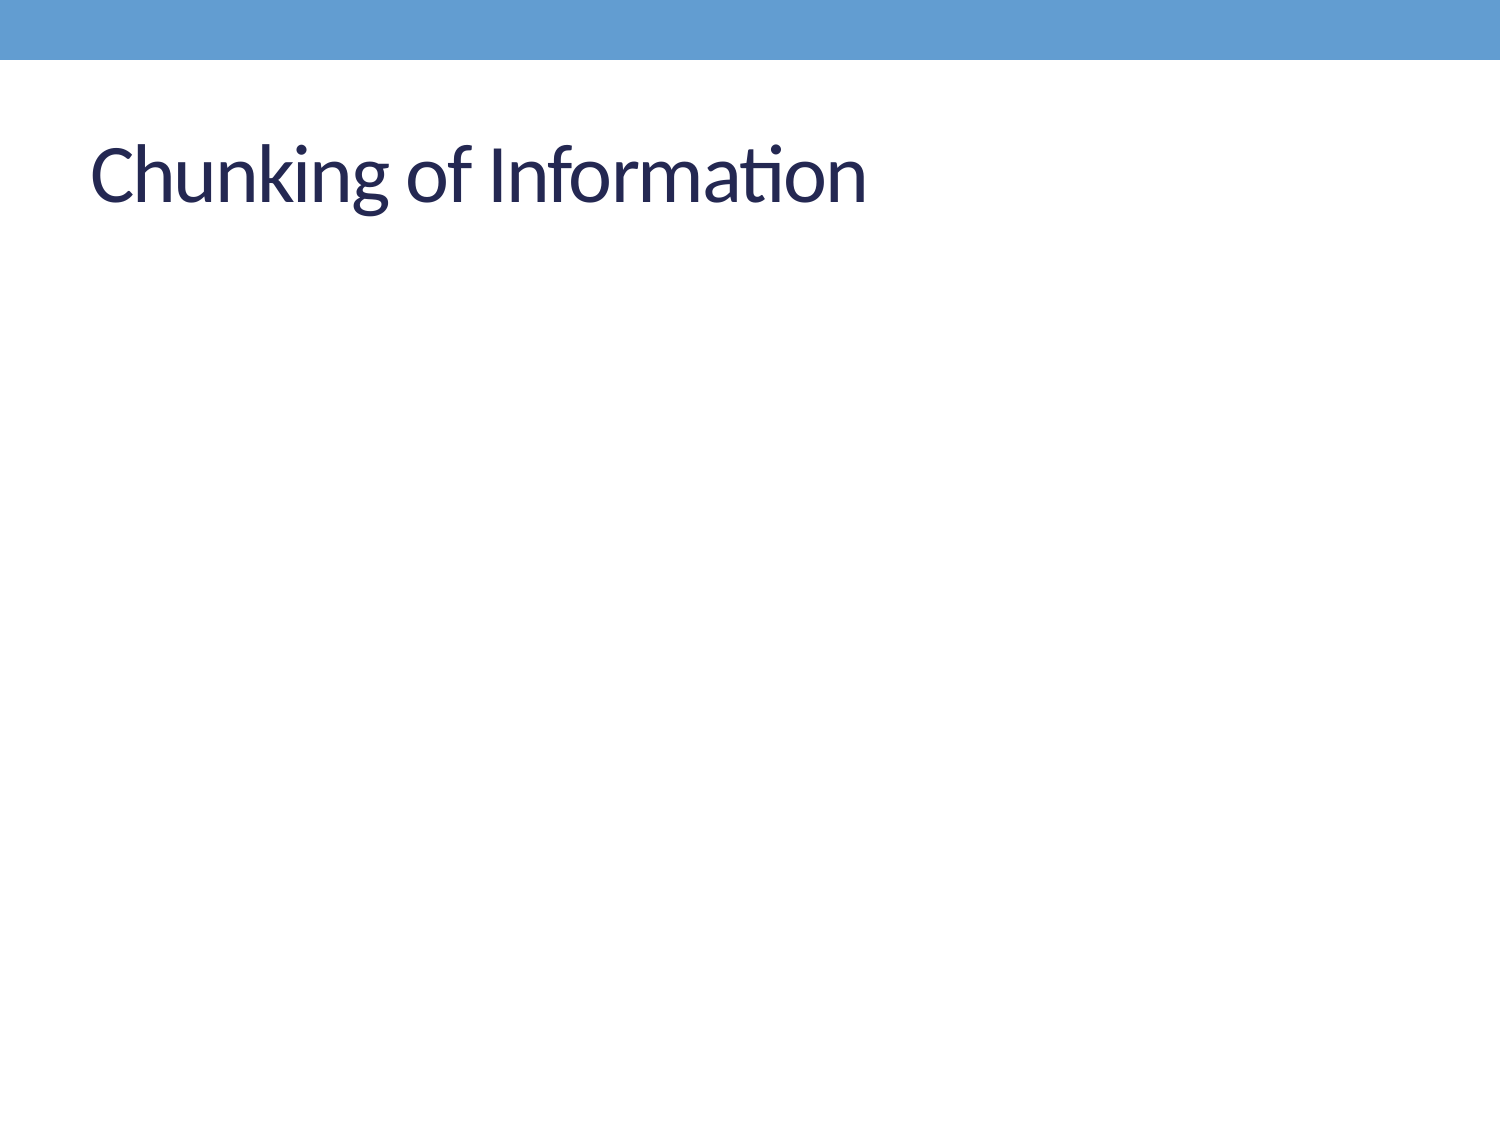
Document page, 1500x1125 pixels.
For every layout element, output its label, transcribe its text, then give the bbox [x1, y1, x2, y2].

title Chunking of Information [75, 87, 1425, 250]
